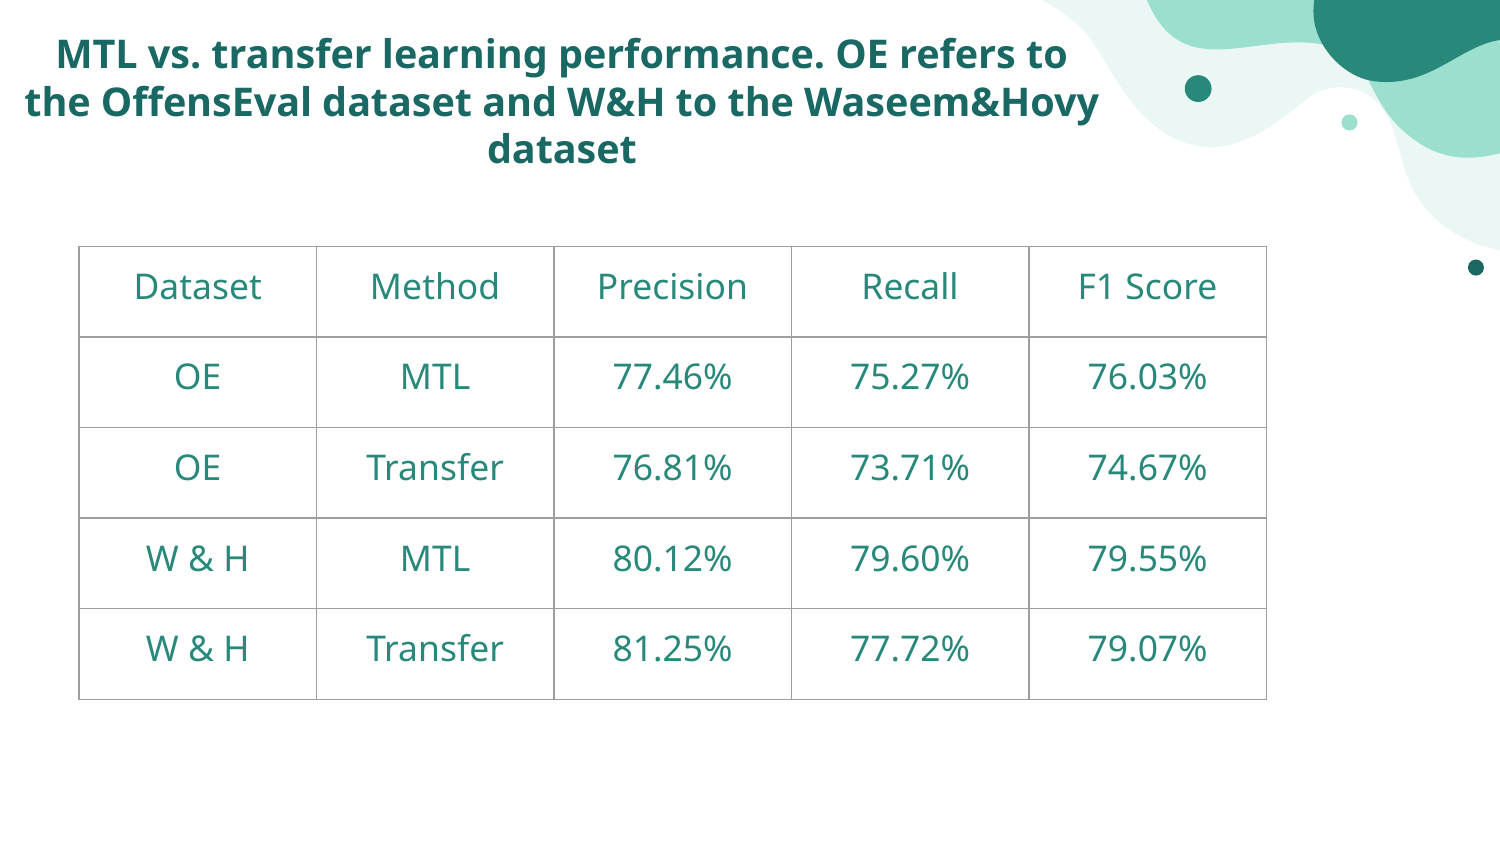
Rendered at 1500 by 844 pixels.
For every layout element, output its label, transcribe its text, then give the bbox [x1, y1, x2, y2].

table_cell 79.60% [792, 519, 1028, 608]
table_cell 74.67% [1030, 428, 1266, 517]
table_cell OE [80, 428, 316, 517]
table_header F1 Score [1030, 247, 1266, 336]
table_cell MTL [317, 519, 553, 608]
table_header Method [317, 247, 553, 336]
table_cell 77.72% [792, 609, 1028, 699]
table_cell 77.46% [555, 338, 791, 427]
table_cell 76.81% [555, 428, 791, 517]
table_header Precision [555, 247, 791, 336]
table_cell W & H [80, 519, 316, 608]
table_cell Transfer [317, 609, 553, 699]
table_header Dataset [80, 247, 316, 336]
table_cell 80.12% [555, 519, 791, 608]
table_cell 75.27% [792, 338, 1028, 427]
table_cell 79.55% [1030, 519, 1266, 608]
table_cell 73.71% [792, 428, 1028, 517]
table_cell W & H [80, 609, 316, 699]
table_cell 79.07% [1030, 609, 1266, 699]
title MTL vs. transfer learning performance. OE refers to the OffensEval dataset and W&H to the Waseem&Hovy dataset [8, 14, 1117, 154]
table_cell OE [80, 338, 316, 427]
table_header Recall [792, 247, 1028, 336]
table_cell MTL [317, 338, 553, 427]
table_cell 76.03% [1030, 338, 1266, 427]
table_cell 81.25% [555, 609, 791, 699]
table_cell Transfer [317, 428, 553, 517]
